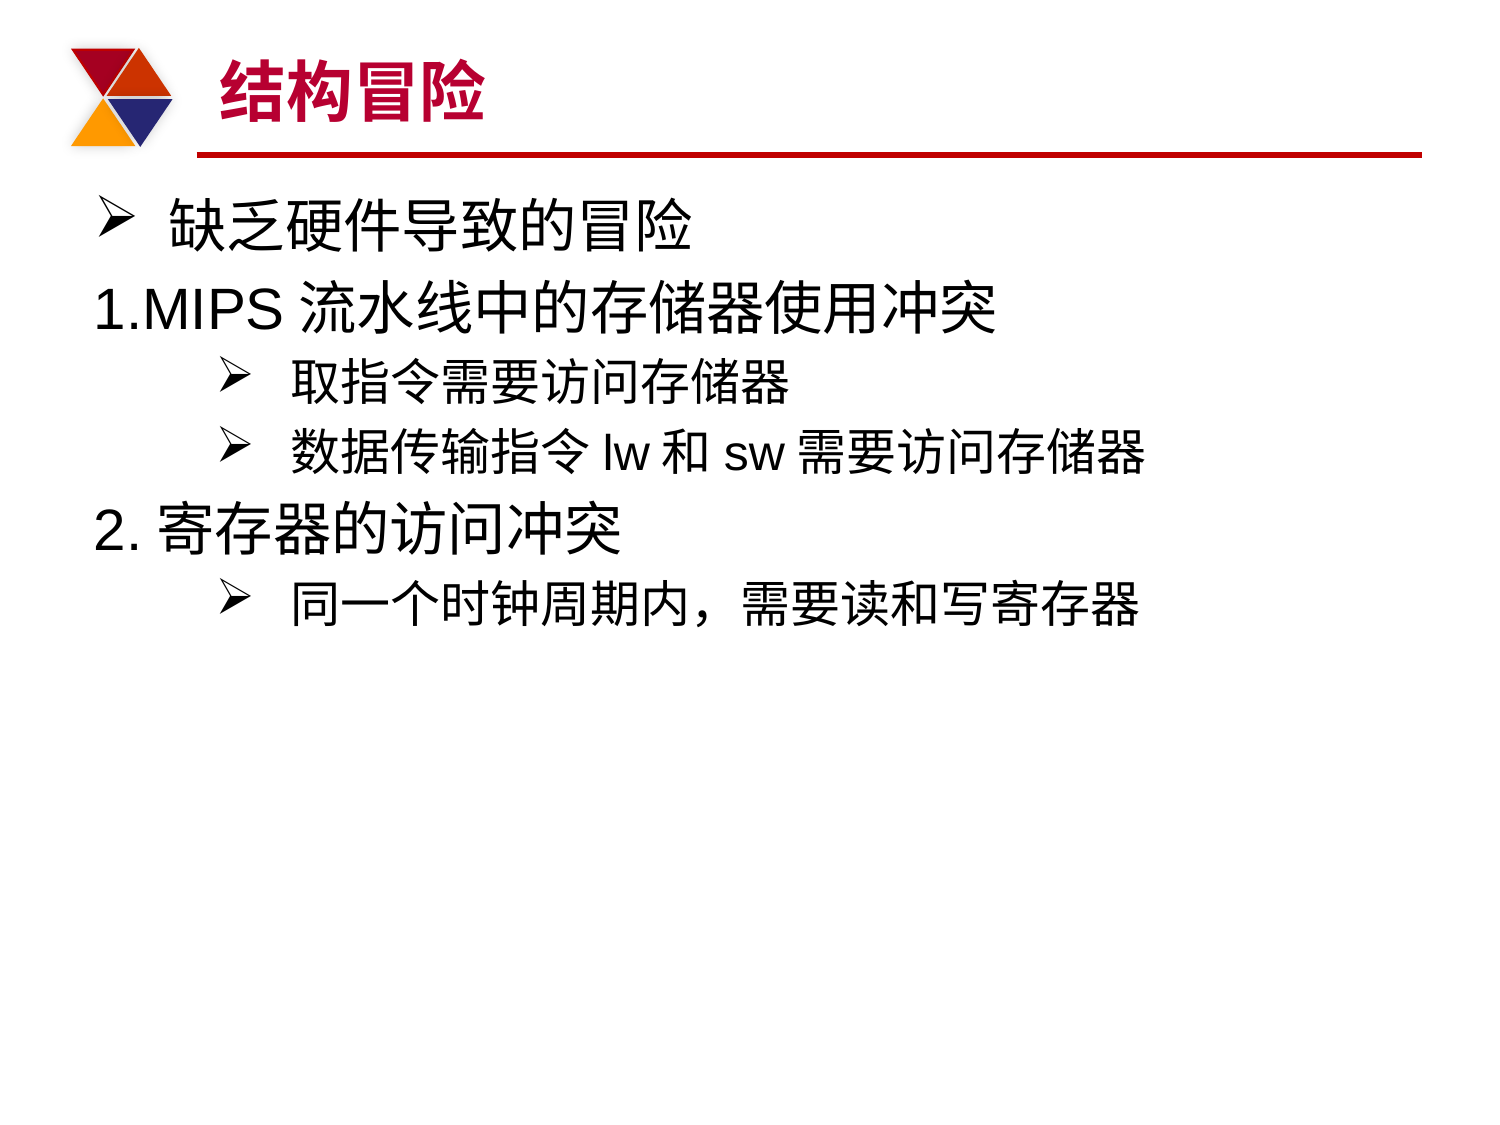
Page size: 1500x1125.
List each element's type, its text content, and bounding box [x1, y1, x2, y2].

title 结构冒险 [204, 36, 1405, 137]
list 缺乏硬件导致的冒险 1.MIPS流水线中的存储器使用冲突 取指令需要访问存储器 数据传输指令lw和sw需要访问存储器 2.寄存器的访问冲突 同一个时钟周期内，需要读和写寄存器 [79, 181, 1422, 1075]
